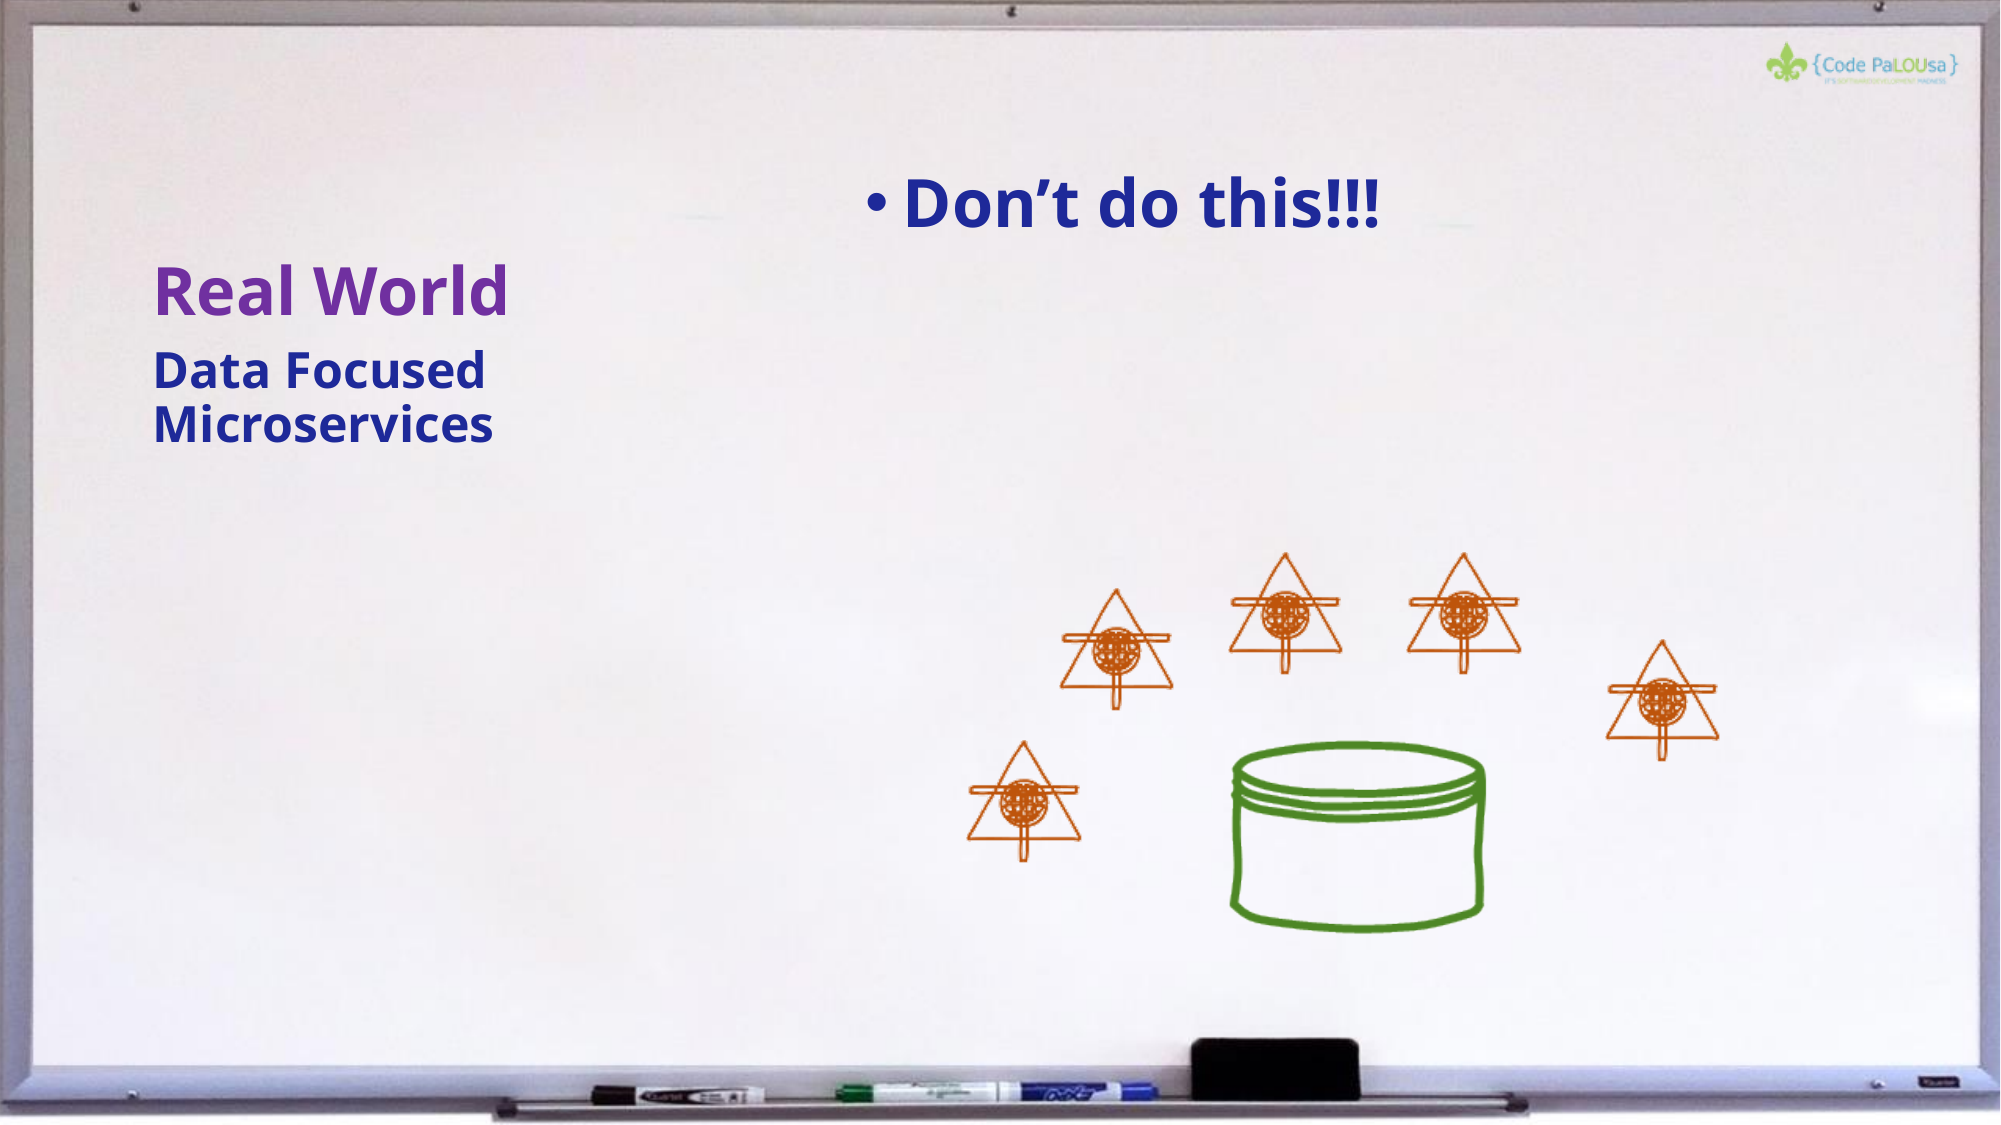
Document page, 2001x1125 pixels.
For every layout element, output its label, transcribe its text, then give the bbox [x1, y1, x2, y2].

title Real World [137, 75, 783, 337]
picture [0, 0, 2001, 1125]
list Data Focused Microservices [137, 337, 783, 963]
list Don’t do this!!! [850, 161, 1863, 962]
